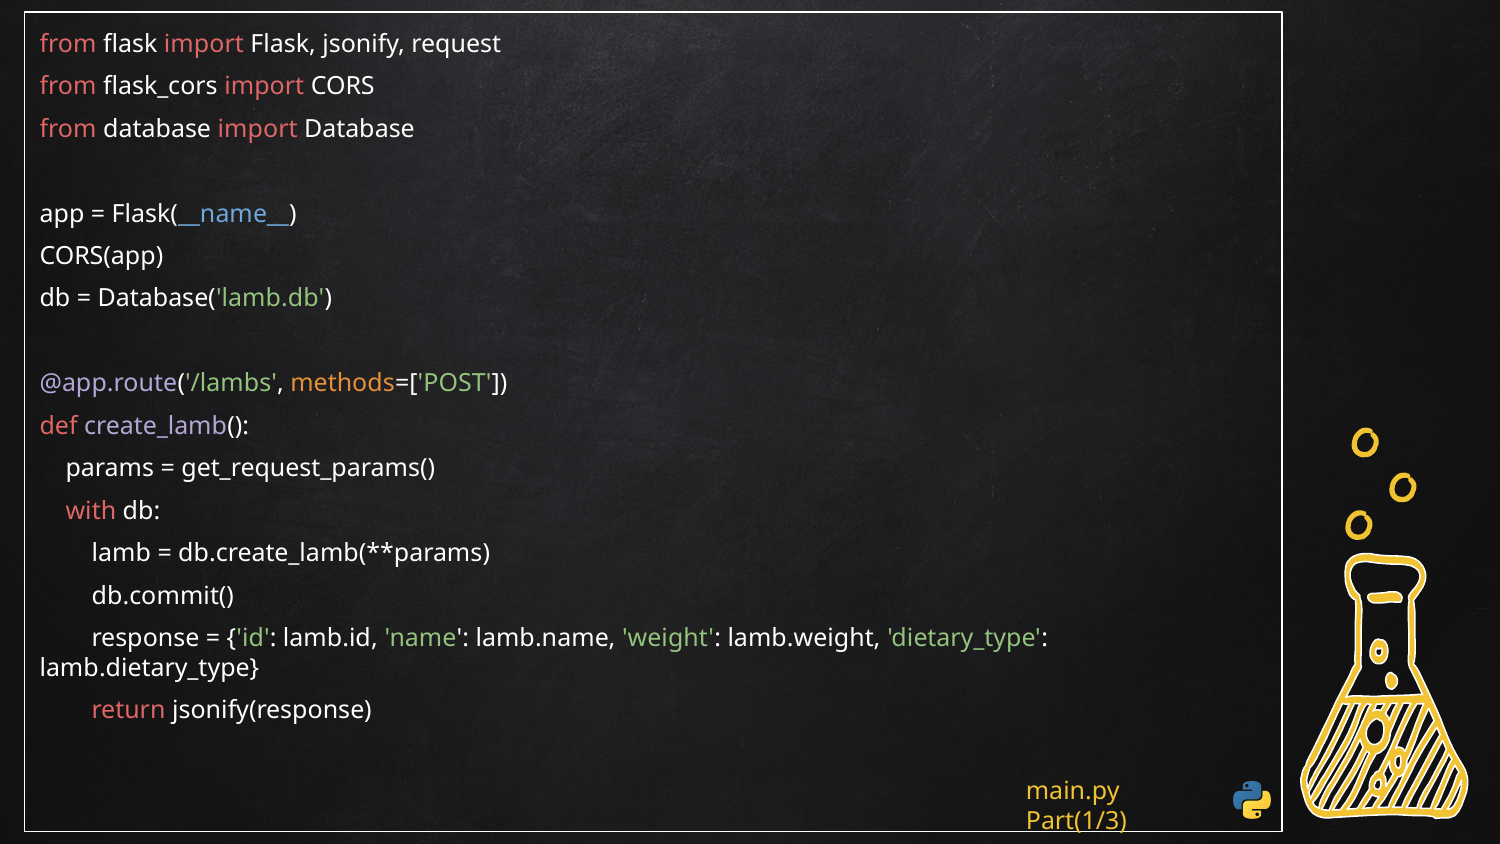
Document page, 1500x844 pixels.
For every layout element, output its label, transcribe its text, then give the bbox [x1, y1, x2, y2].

picture [0, 0, 1500, 844]
text_box from flask import Flask, jsonify, request from flask_cors import CORS from database import Database app = Flask(__name__) CORS(app) db = Database('lamb.db') @app.route('/lambs', methods=['POST']) def create_lamb(): params = get_request_params() with db: lamb = db.create_lamb(**params) db.commit() response = {'id': lamb.id, 'name': lamb.name, 'weight': lamb.weight, 'dietary_type': lamb.dietary_type} return jsonify(response) [24, 12, 1283, 832]
text_box [1300, 553, 1468, 819]
text_box main.py Part(1/3) [1010, 759, 1234, 826]
